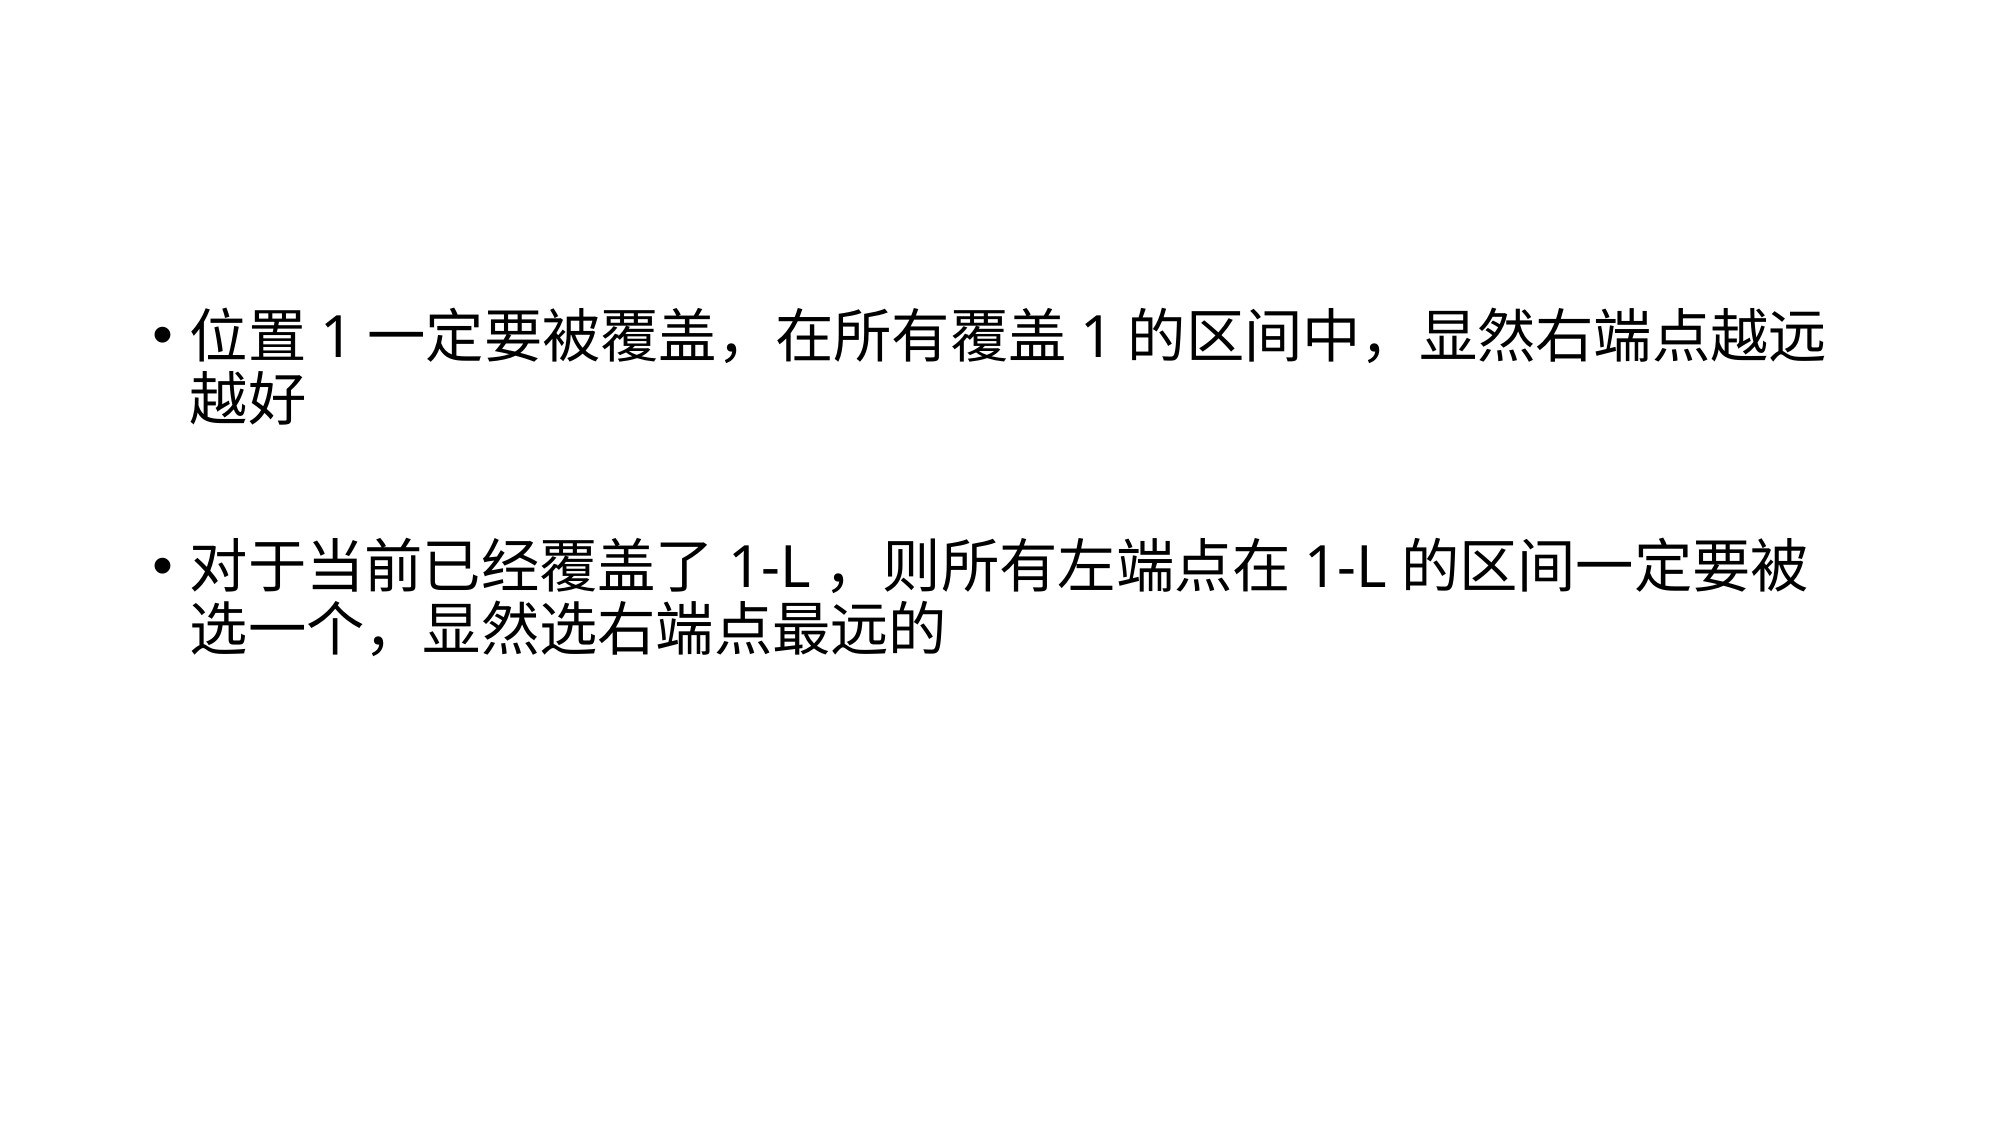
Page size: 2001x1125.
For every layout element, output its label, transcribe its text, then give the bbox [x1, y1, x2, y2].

list 位置1一定要被覆盖，在所有覆盖1的区间中，显然右端点越远越好 对于当前已经覆盖了1-L，则所有左端点在1-L的区间一定要被选一个，显然选右端点最远的 [137, 299, 1863, 1014]
